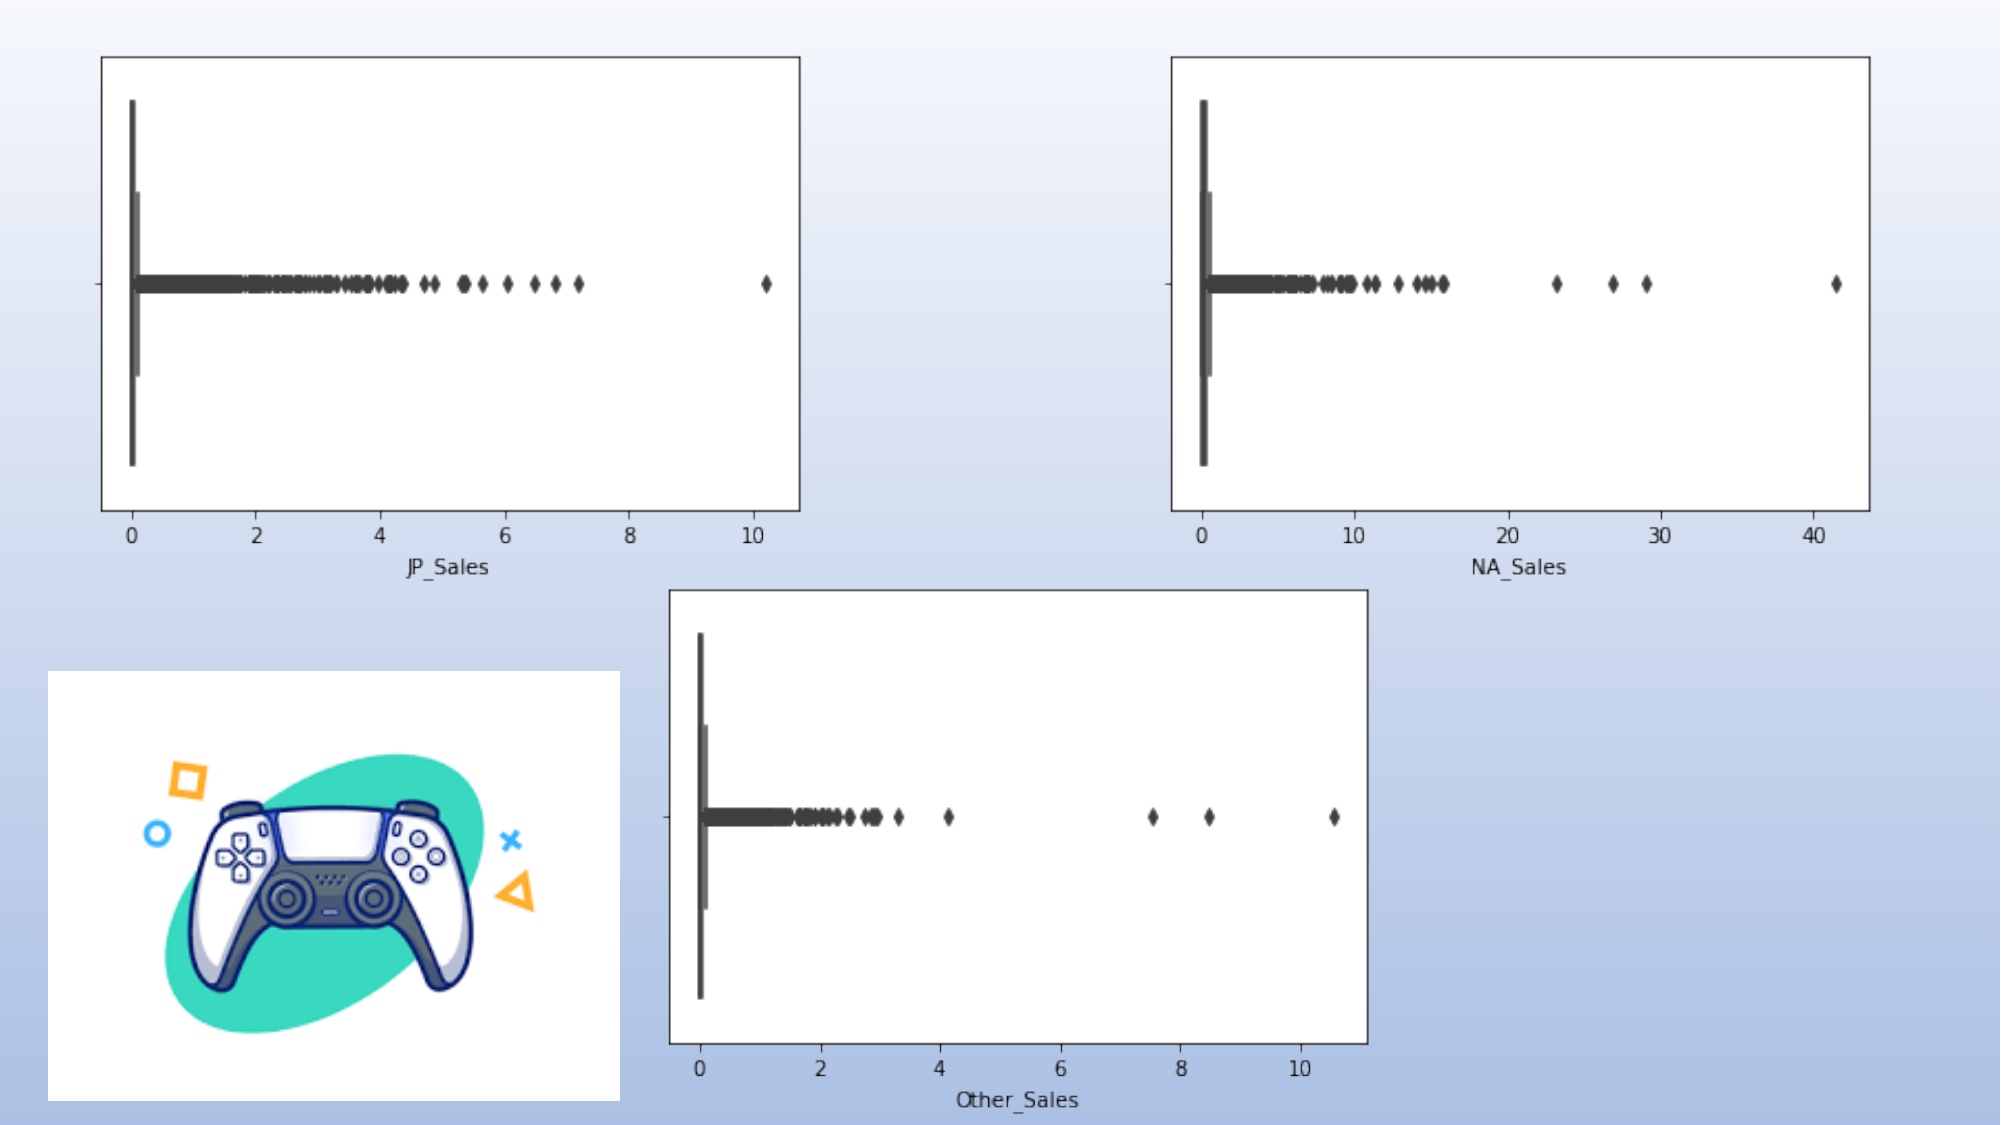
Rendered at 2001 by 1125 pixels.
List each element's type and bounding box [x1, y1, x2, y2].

picture [47, 671, 620, 1101]
picture [646, 44, 1882, 1125]
list [78, 44, 812, 592]
